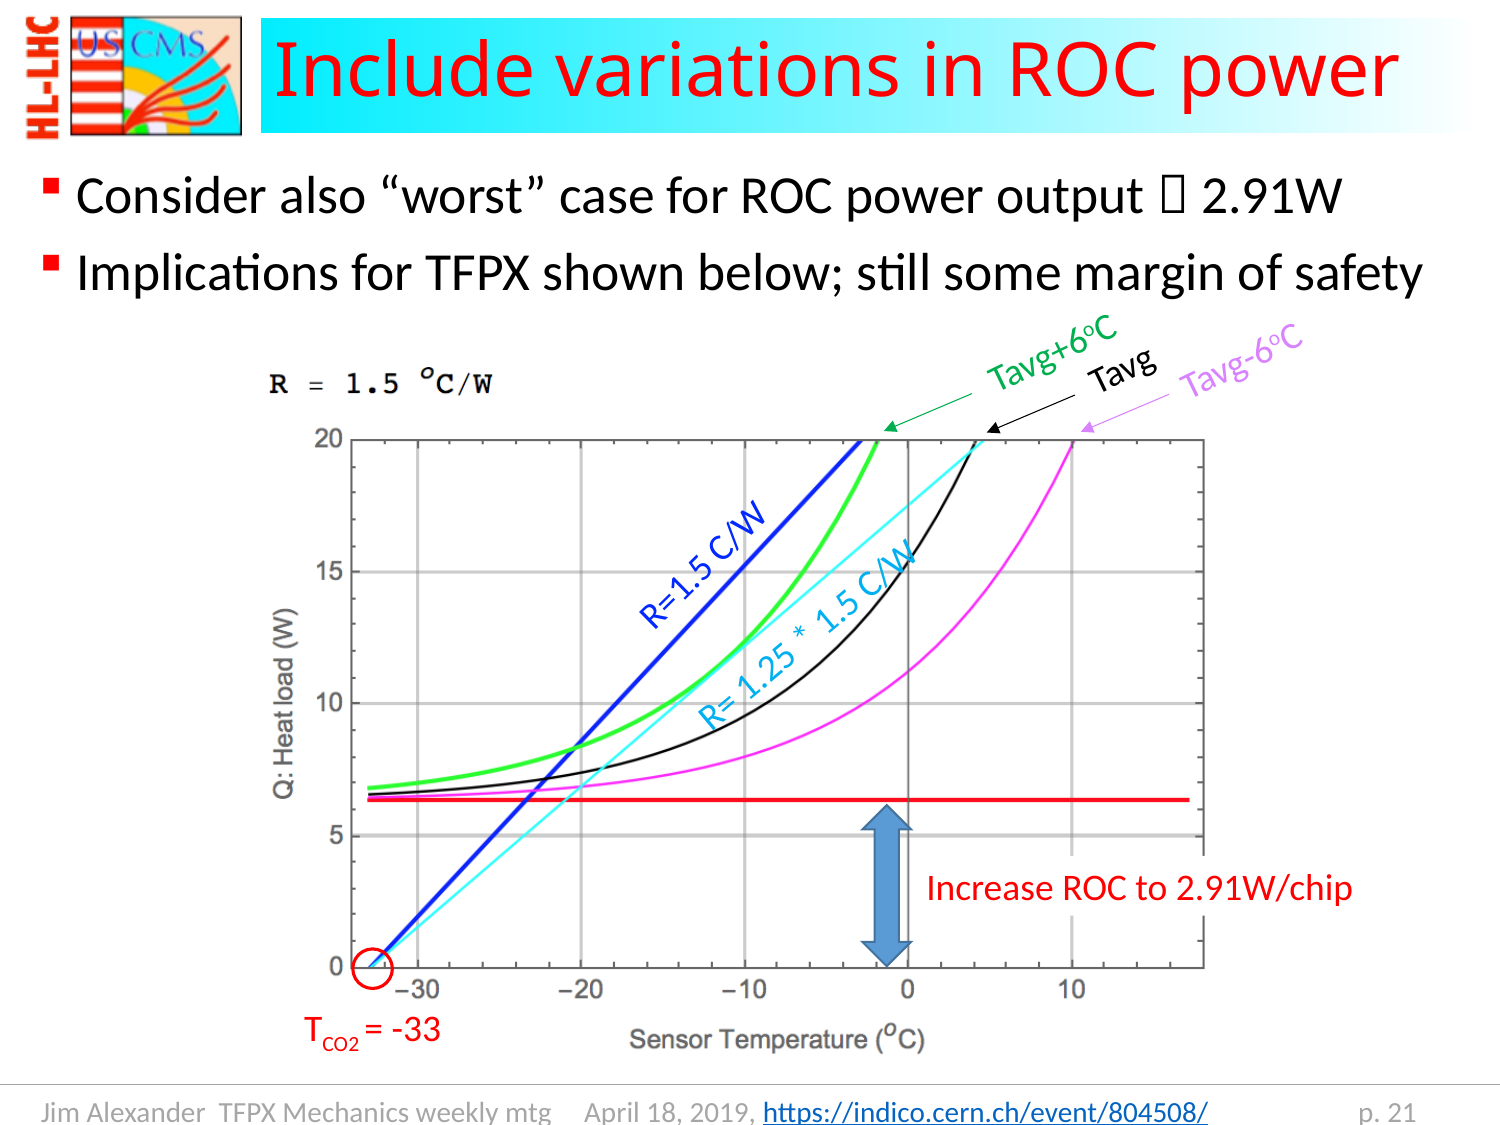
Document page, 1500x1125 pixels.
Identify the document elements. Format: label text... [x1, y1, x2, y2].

text_box Tavg-6oC [1156, 297, 1325, 406]
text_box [986, 394, 1075, 433]
list Consider also “worst” case for ROC power output  2.91W Implications for TFPX shown below; still some margin of safety [24, 159, 1500, 353]
picture [14, 8, 242, 154]
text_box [883, 393, 972, 432]
title Include variations in ROC power [259, 24, 1475, 128]
text_box Tavg+6oC [963, 287, 1140, 366]
text_box Tavg [1091, 319, 1171, 366]
text_box Increase ROC to 2.91W/chip [1213, 855, 1369, 916]
picture [265, 366, 1213, 1063]
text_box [1080, 394, 1170, 432]
